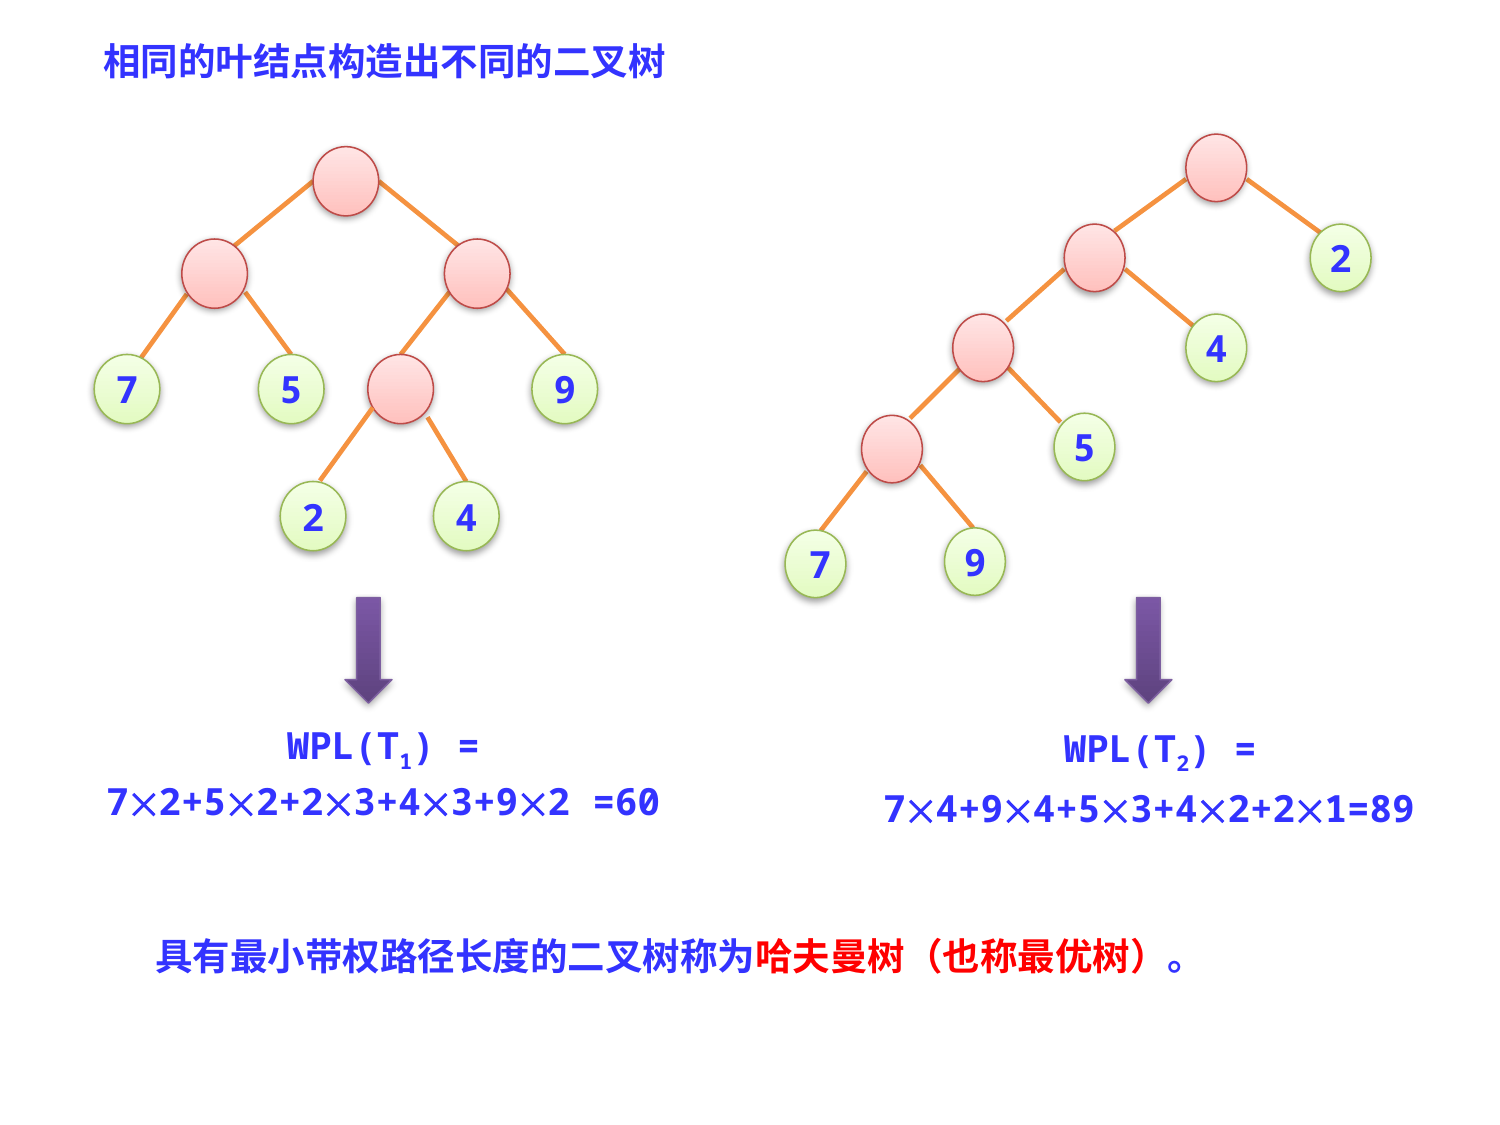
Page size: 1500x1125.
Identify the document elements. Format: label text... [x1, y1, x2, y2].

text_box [867, 597, 1454, 832]
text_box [784, 133, 1372, 598]
text_box 相同的叶结点构造出不同的二叉树 [88, 30, 1187, 91]
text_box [58, 597, 709, 831]
text_box 具有最小带权路径长度的二叉树称为哈夫曼树（也称最优树）。 [140, 925, 1383, 986]
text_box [93, 146, 598, 551]
